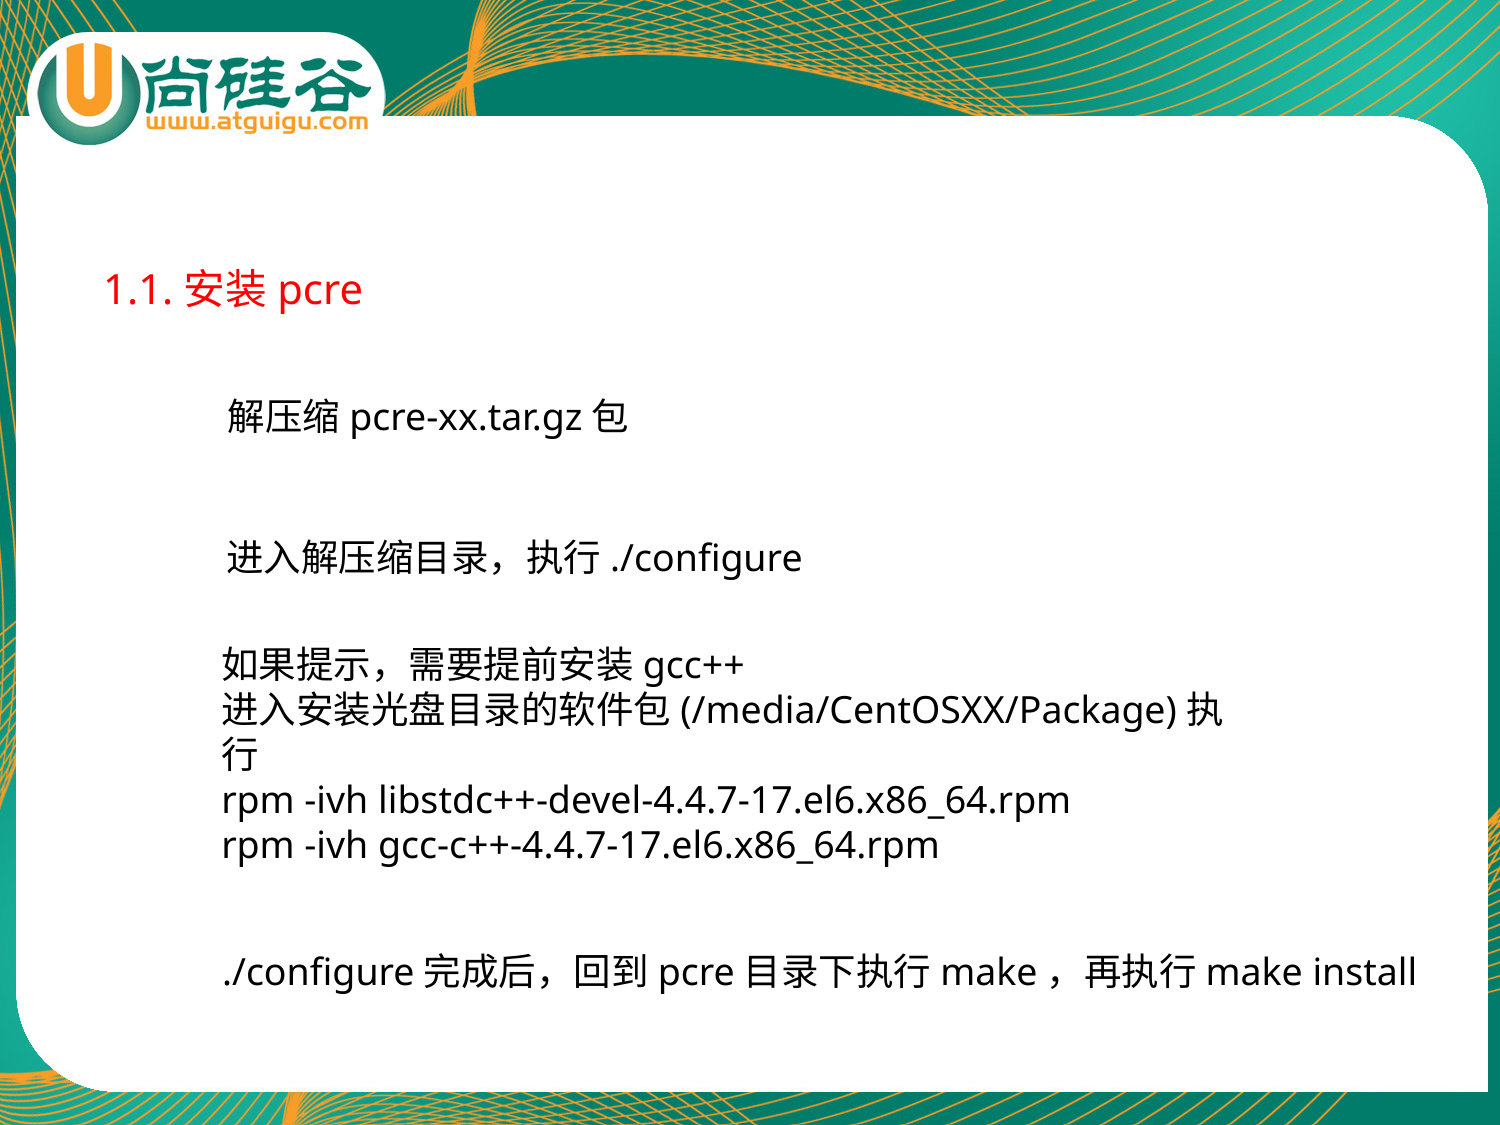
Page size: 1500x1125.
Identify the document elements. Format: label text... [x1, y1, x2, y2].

text_box 进入解压缩目录，执行./configure [211, 527, 818, 587]
text_box ./configure完成后，回到pcre目录下执行make，再执行make install [207, 940, 1433, 1001]
text_box 如果提示，需要提前安装gcc++ 进入安装光盘目录的软件包(/media/CentOSXX/Package)执行 rpm -ivh libstdc++-devel-4.4.7-17.el6.x86_64.rpm rpm -ivh gcc-c++-4.4.7-17.el6.x86_64.rpm [206, 633, 1270, 874]
text_box 解压缩pcre-xx.tar.gz包 [213, 385, 644, 445]
text_box 1.1.安装pcre [88, 255, 378, 321]
picture [0, 0, 1500, 1125]
